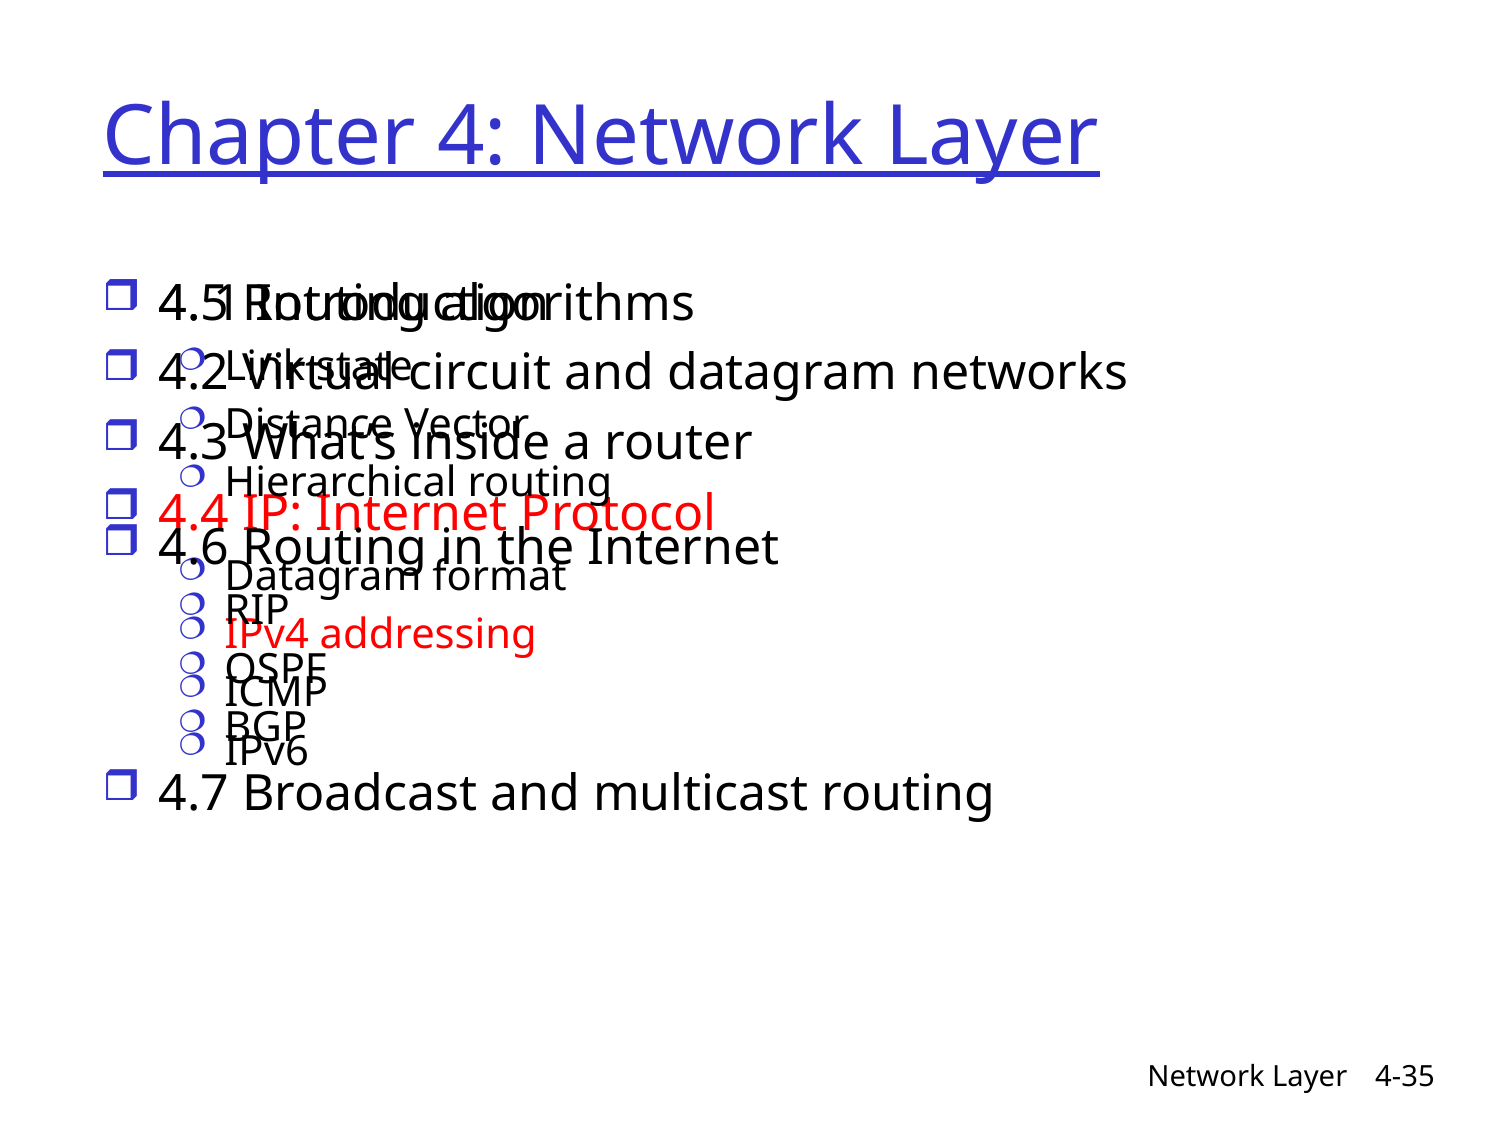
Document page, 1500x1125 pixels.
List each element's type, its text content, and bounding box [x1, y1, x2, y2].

list 4.5 Routing algorithms Link state Distance Vector Hierarchical routing 4.6 Routing in the Internet RIP OSPF BGP 4.7 Broadcast and multicast routing [87, 262, 1363, 1026]
title Chapter 4: Network Layer [87, 37, 1363, 226]
footer Network Layer [887, 1049, 1338, 1125]
slide_number 4-35 [1338, 1049, 1451, 1125]
